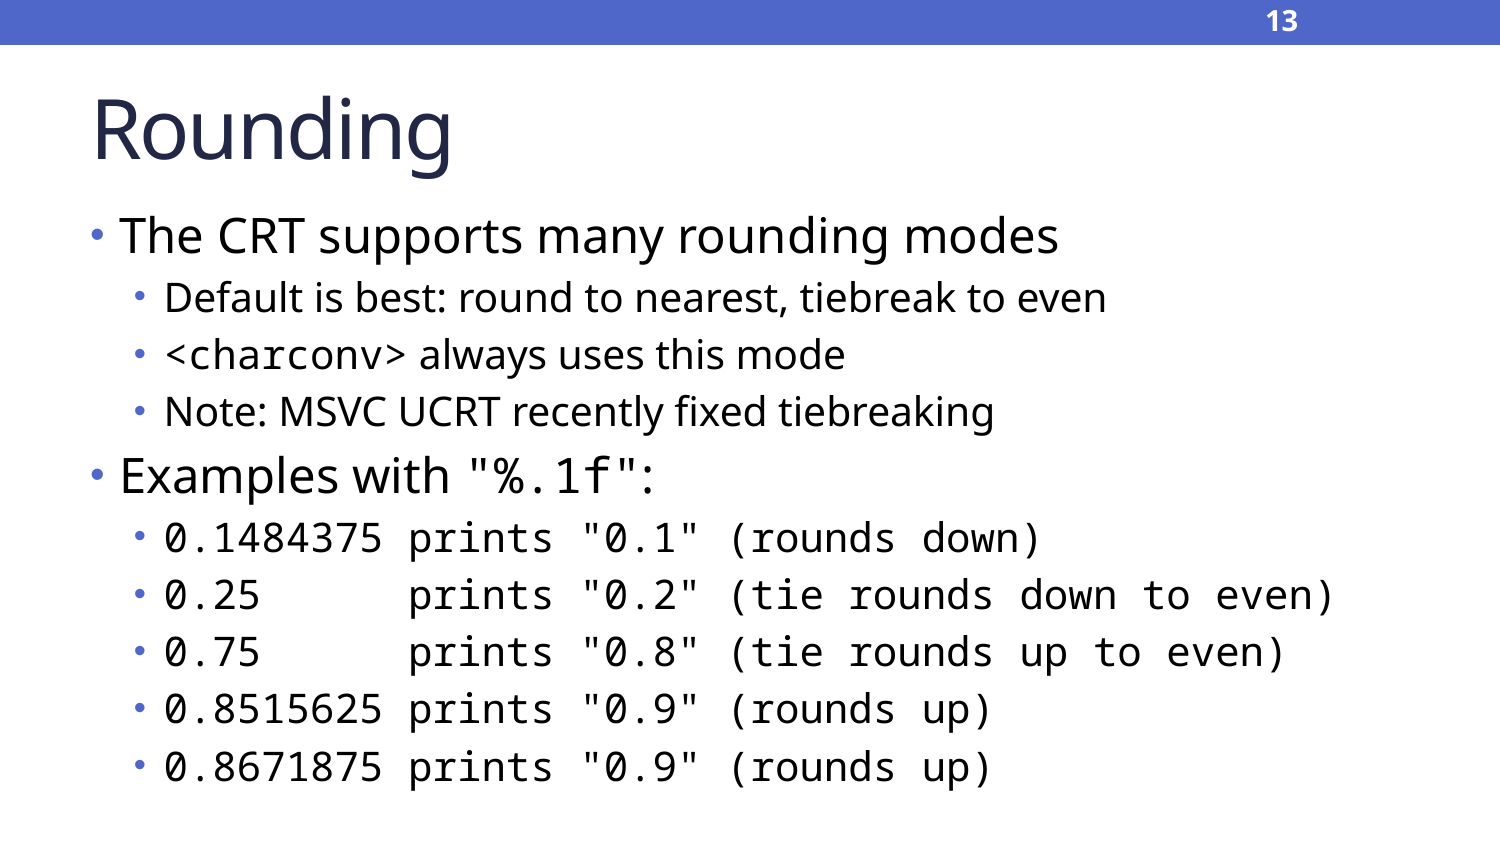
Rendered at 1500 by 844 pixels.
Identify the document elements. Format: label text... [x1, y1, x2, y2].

list The CRT supports many rounding modes Default is best: round to nearest, tiebreak to even <charconv> always uses this mode Note: MSVC UCRT recently fixed tiebreaking Examples with "%.1f": 0.1484375 prints "0.1" (rounds down) 0.25 prints "0.2" (tie rounds down to even) 0.75 prints "0.8" (tie rounds up to even) 0.8515625 prints "0.9" (rounds up) 0.8671875 prints "0.9" (rounds up) [75, 196, 1425, 797]
slide_number 13 [1250, 2, 1425, 43]
title Rounding [75, 65, 1425, 188]
